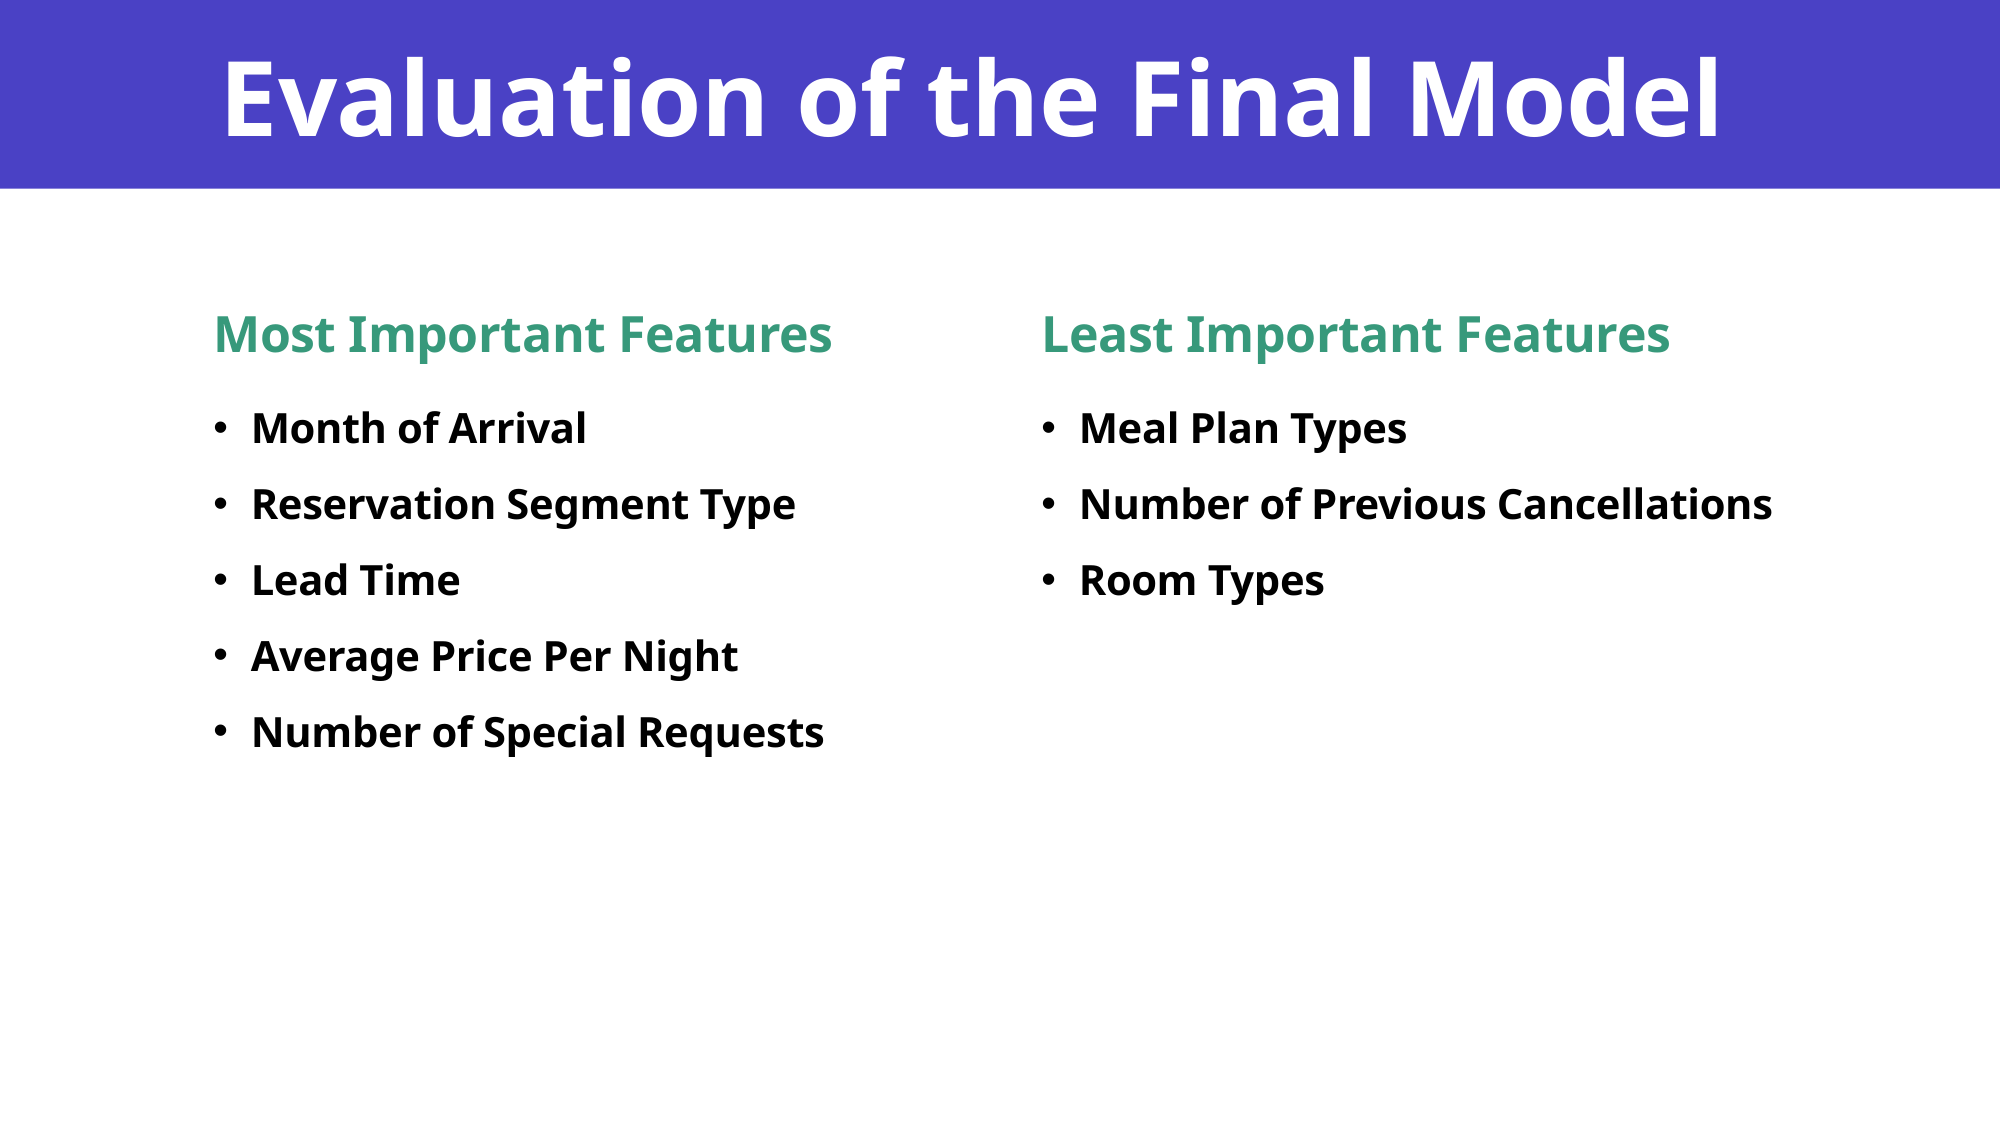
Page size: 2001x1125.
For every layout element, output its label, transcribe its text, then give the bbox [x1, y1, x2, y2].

title Evaluation of the Final Model [204, 31, 1852, 159]
list Least Important Features [1026, 289, 1807, 388]
list Meal Plan Types Number of Previous Cancellations Room Types [1026, 389, 1807, 942]
list Month of Arrival Reservation Segment Type Lead Time Average Price Per Night Number of Special Requests [198, 389, 979, 942]
list Most Important Features [198, 289, 979, 388]
